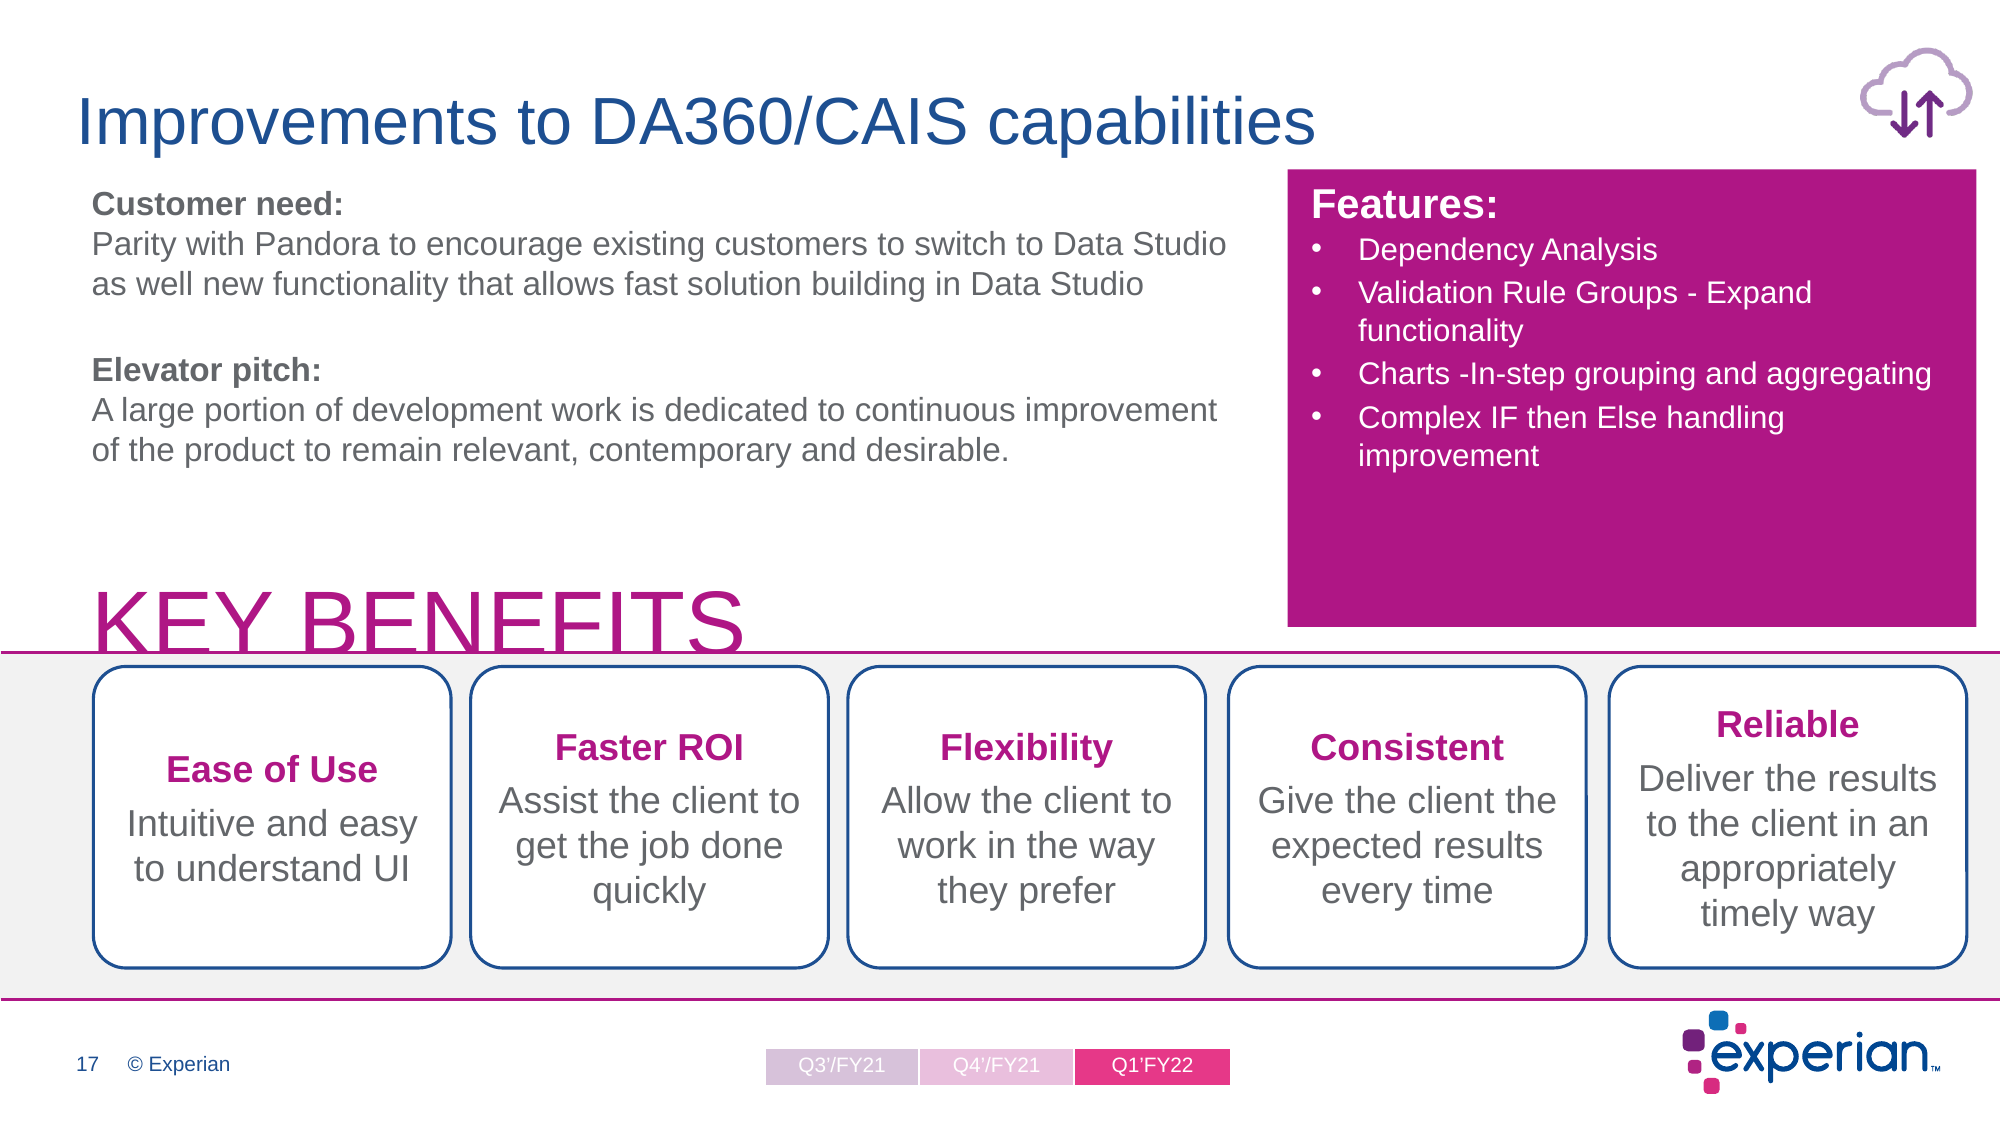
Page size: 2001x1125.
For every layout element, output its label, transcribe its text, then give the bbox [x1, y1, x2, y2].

title Improvements to DA360/CAIS capabilities [76, 86, 1924, 252]
text_box Reliable Deliver the results to the client in an appropriately timely way [1608, 665, 1968, 970]
text_box Customer need: Parity with Pandora to encourage existing customers to switch to Data Studio as well new functionality that allows fast solution building in Data Studio [76, 175, 1253, 310]
text_box KEY BENEFITS [76, 556, 908, 651]
text_box [745, 1044, 1075, 1088]
text_box Elevator pitch: A large portion of development work is dedicated to continuous improvement of the product to remain relevant, contemporary and desirable. [76, 340, 1253, 476]
table_header Q1’FY22 [1075, 1049, 1230, 1085]
text_box Faster ROI Assist the client to get the job done quickly [469, 665, 830, 970]
picture [1855, 31, 1977, 153]
text_box [0, 653, 2000, 998]
text_box Ease of Use Intuitive and easy to understand UI [92, 665, 453, 970]
text_box Flexibility Allow the client to work in the way they prefer [846, 665, 1207, 970]
text_box Features: Dependency Analysis Validation Rule Groups - Expand functionality Charts -In-step grouping and aggregating Complex IF then Else handling improvement [1287, 169, 1977, 627]
text_box Consistent Give the client the expected results every time [1227, 665, 1588, 970]
